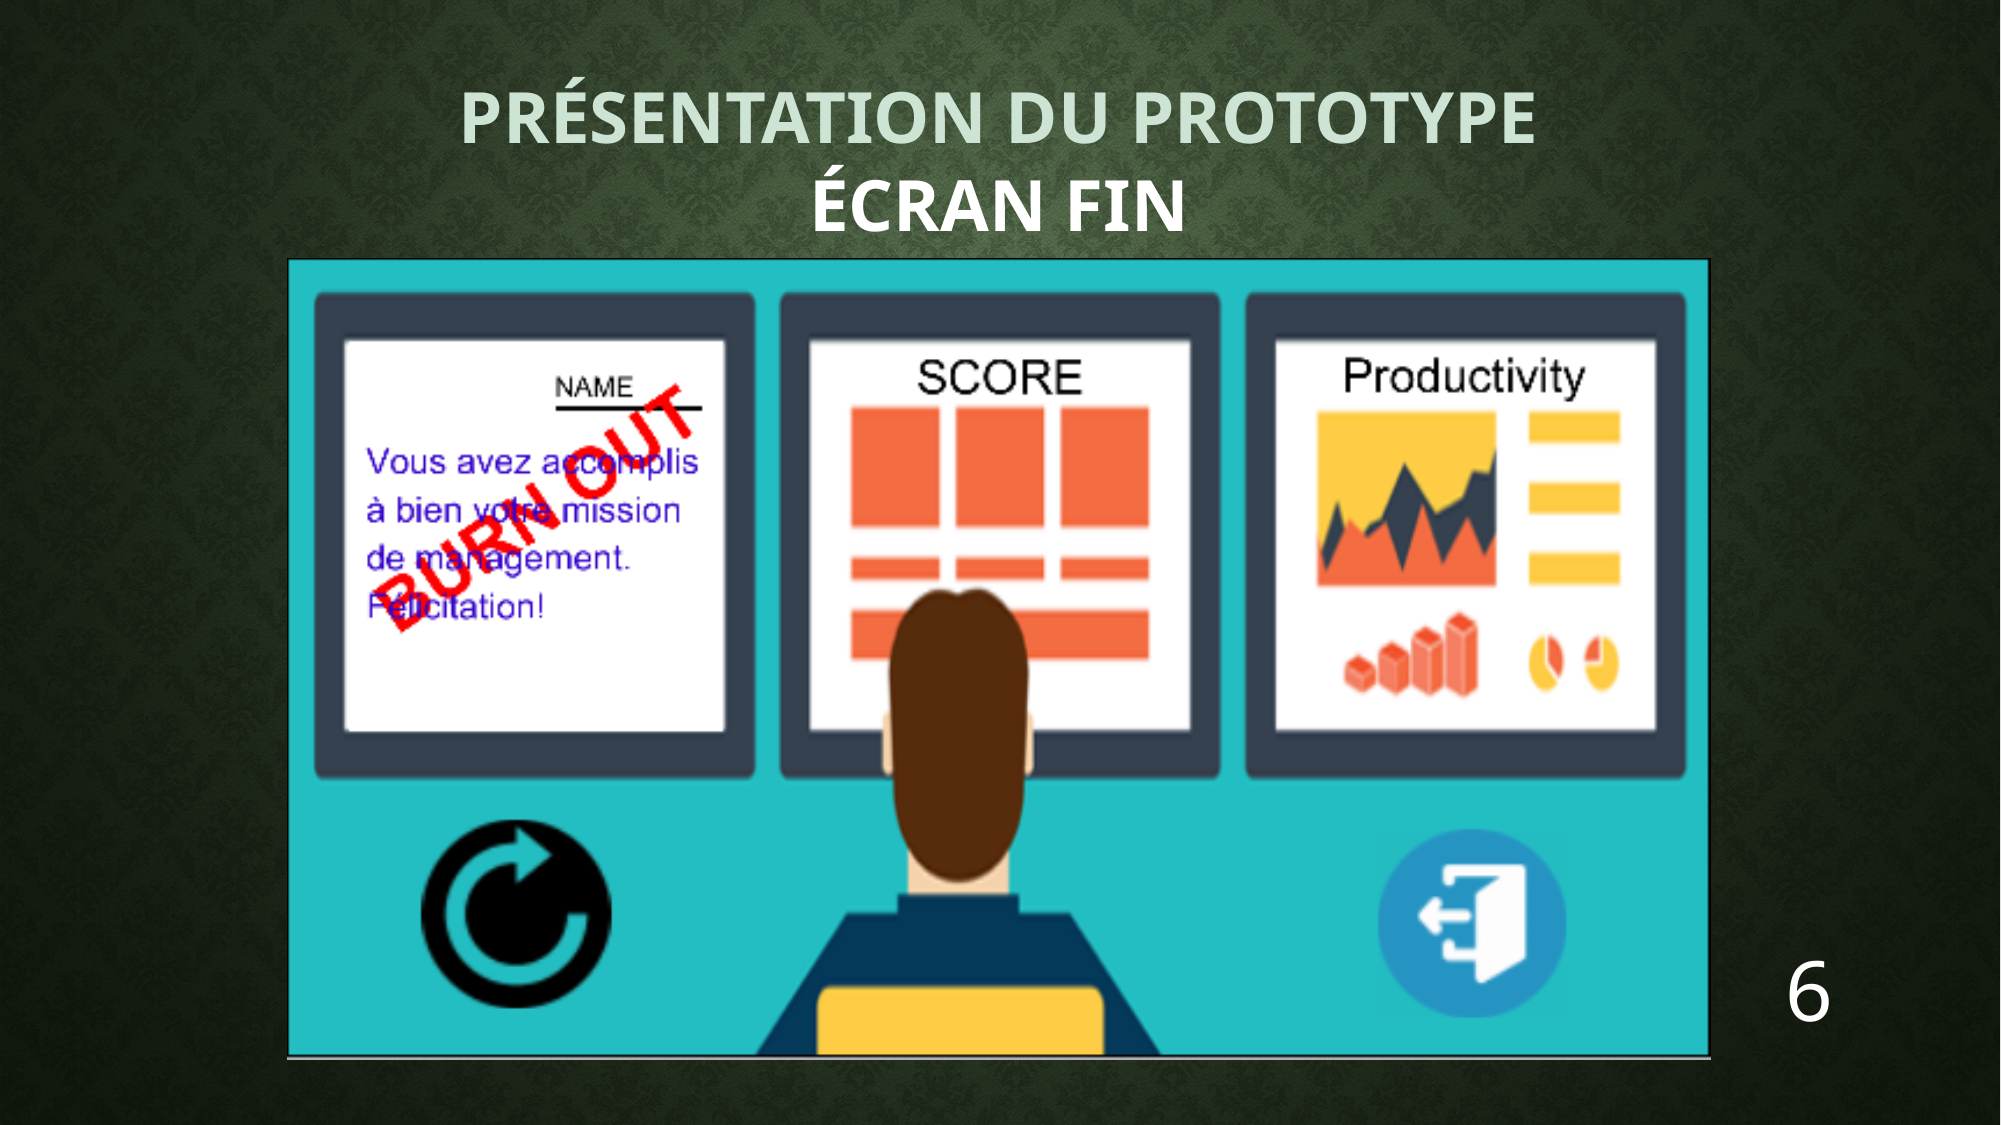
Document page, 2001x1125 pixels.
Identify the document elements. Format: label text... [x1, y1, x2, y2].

title Écran Fin [149, 230, 1849, 318]
slide_number 6 [1724, 965, 1849, 1025]
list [287, 257, 1712, 1060]
text_box Présentation du prototype [149, 12, 1849, 230]
